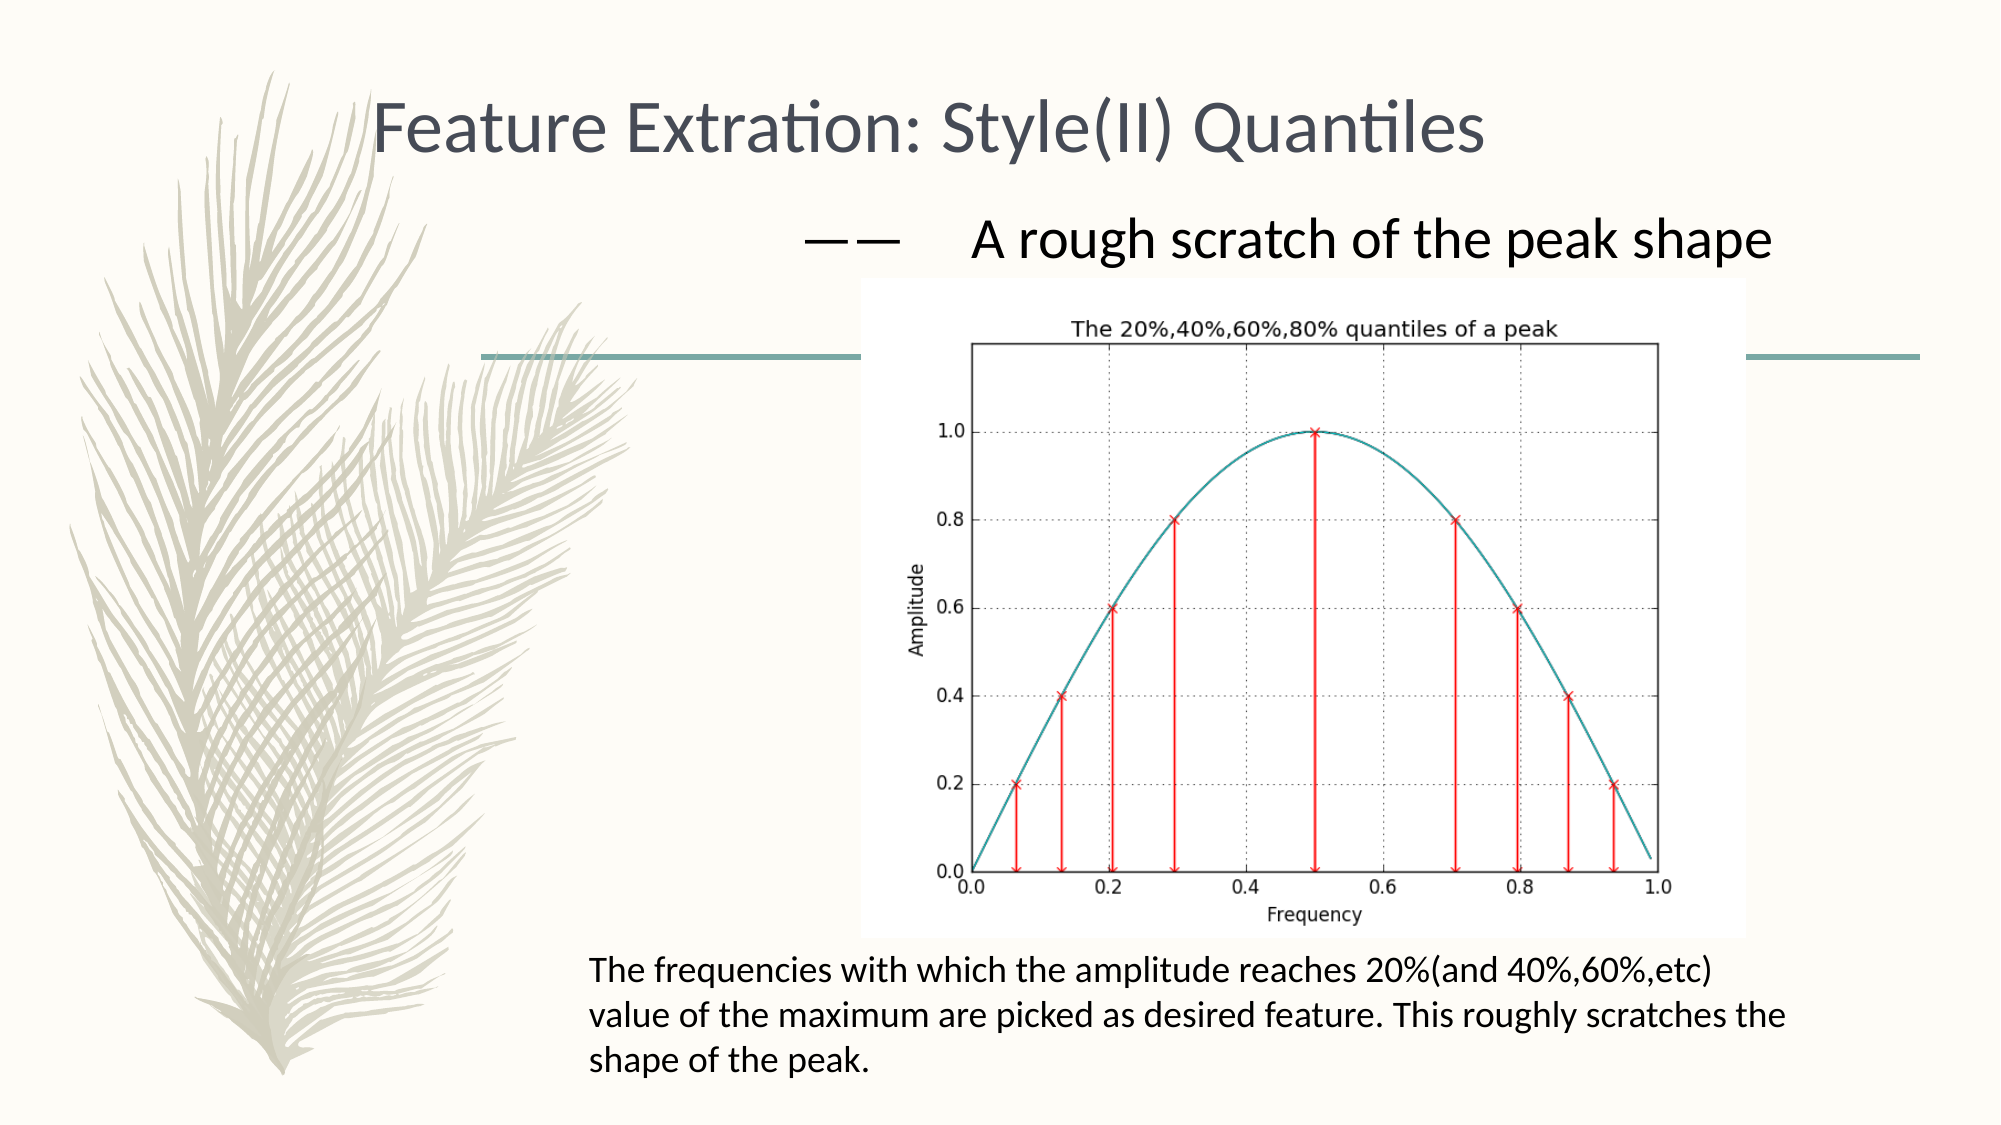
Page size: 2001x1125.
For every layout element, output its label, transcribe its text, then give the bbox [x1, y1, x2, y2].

picture [860, 278, 1746, 938]
text_box The frequencies with which the amplitude reaches 20%(and 40%,60%,etc) value of the maximum are picked as desired feature. This roughly scratches the shape of the peak. [573, 937, 1805, 1089]
text_box Feature Extration: Style(II) Quantiles [357, 87, 1720, 236]
text_box —— A rough scratch of the peak shape [573, 192, 2000, 279]
